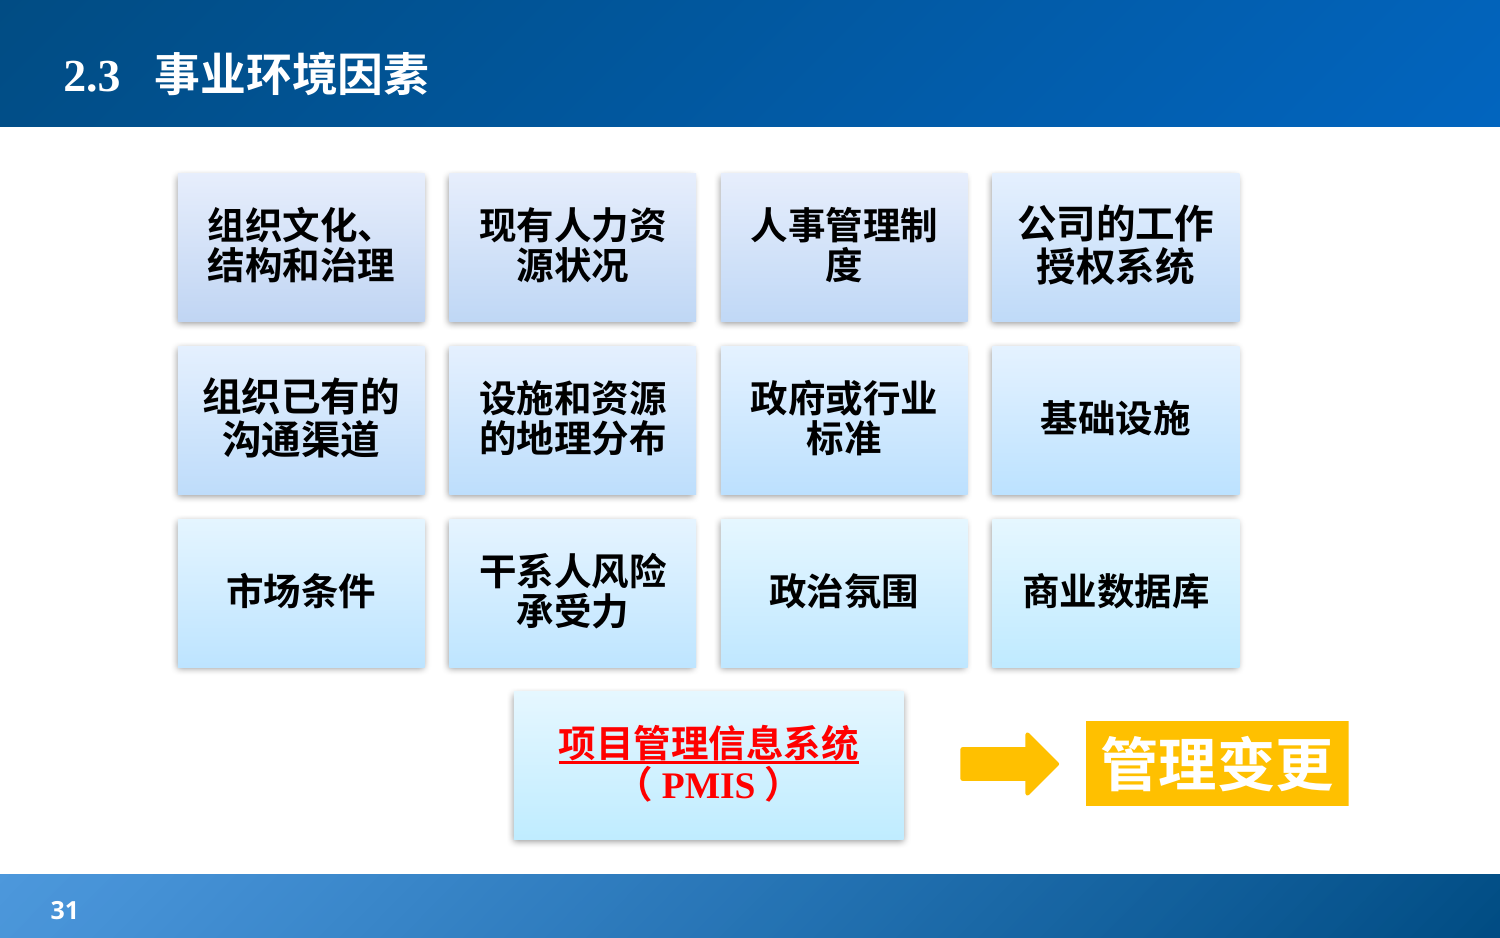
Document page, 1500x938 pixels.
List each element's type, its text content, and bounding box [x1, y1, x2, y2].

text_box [76, 173, 1341, 841]
text_box 管理变更 [1344, 721, 1349, 806]
title 2.3 事业环境因素 [48, 19, 1140, 127]
